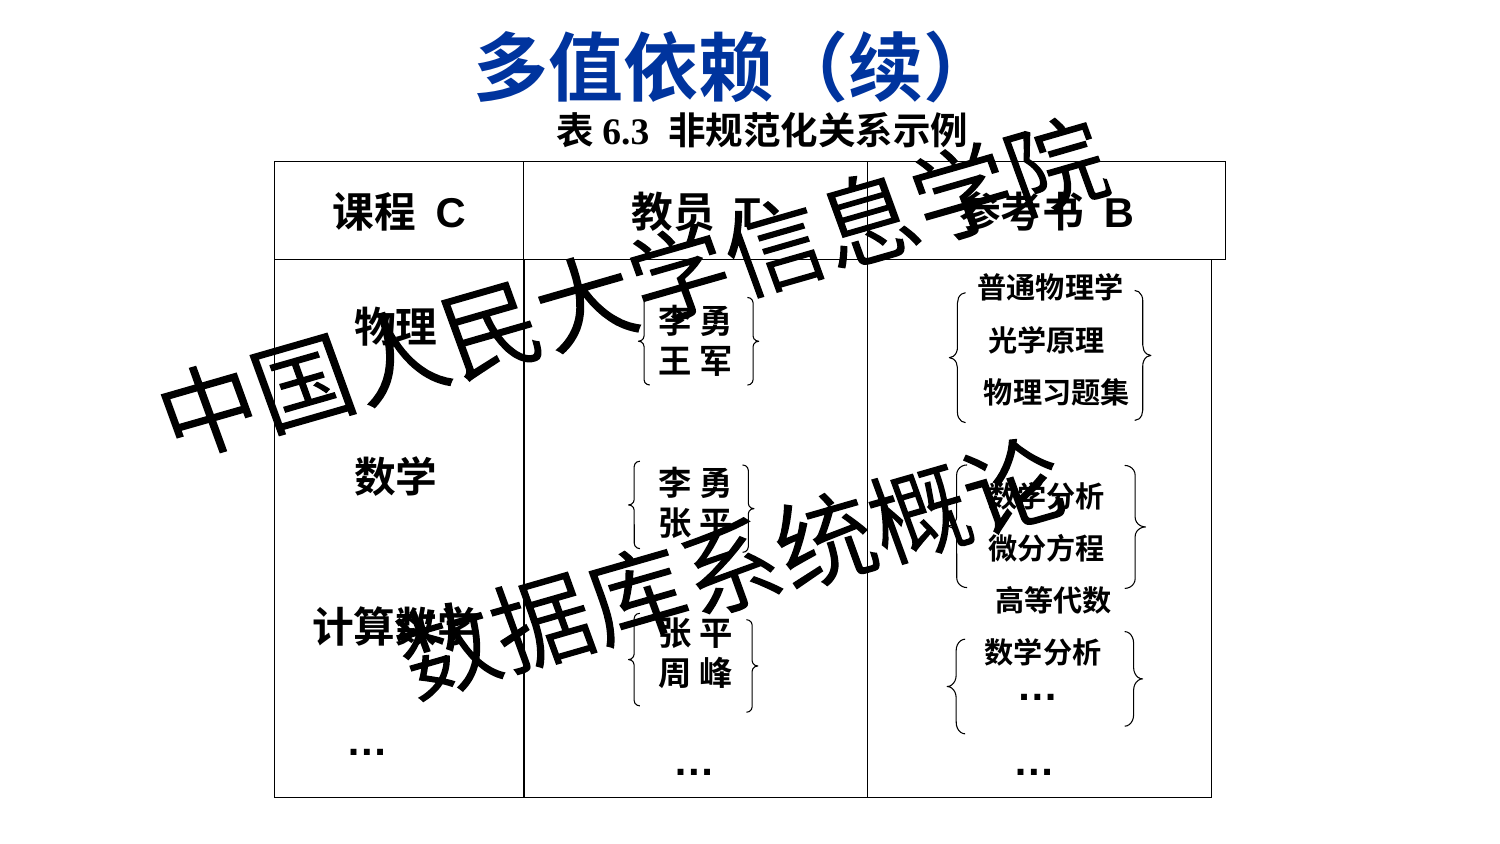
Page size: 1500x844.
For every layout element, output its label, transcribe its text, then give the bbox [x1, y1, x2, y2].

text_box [274, 161, 1226, 844]
title 多值依赖（续） [46, 0, 1426, 136]
text_box 表6.3 非规范化关系示例 [343, 73, 1181, 160]
